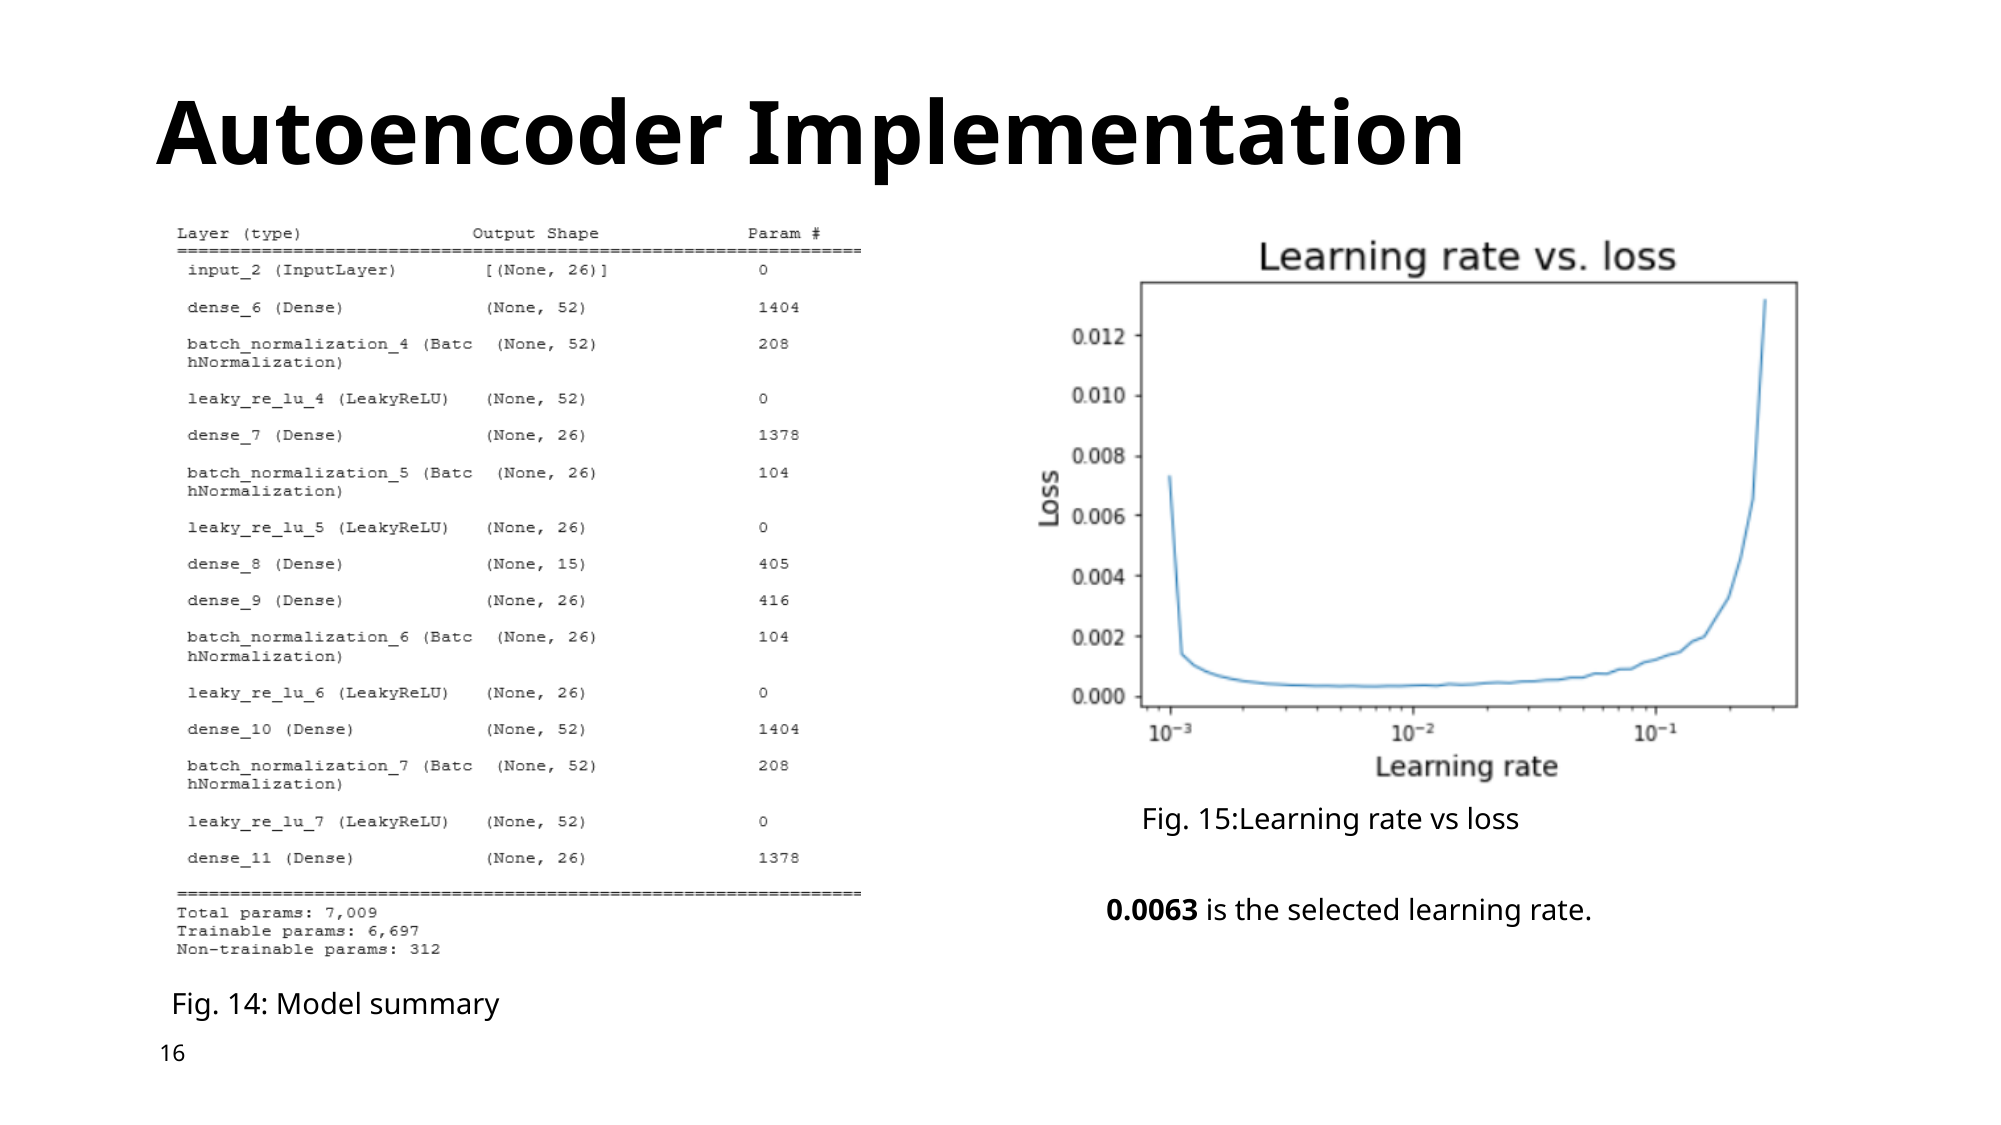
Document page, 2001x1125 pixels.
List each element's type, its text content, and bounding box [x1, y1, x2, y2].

text_box Fig. 15:Learning rate vs loss [1126, 793, 1774, 850]
title Autoencoder Implementation [156, 83, 1480, 184]
picture [1025, 234, 1800, 786]
text_box 0.0063 is the selected learning rate. [1091, 876, 1714, 942]
slide_number ‹#› [159, 1038, 246, 1080]
text_box Fig. 14: Model summary [156, 979, 719, 1036]
picture [155, 208, 861, 971]
